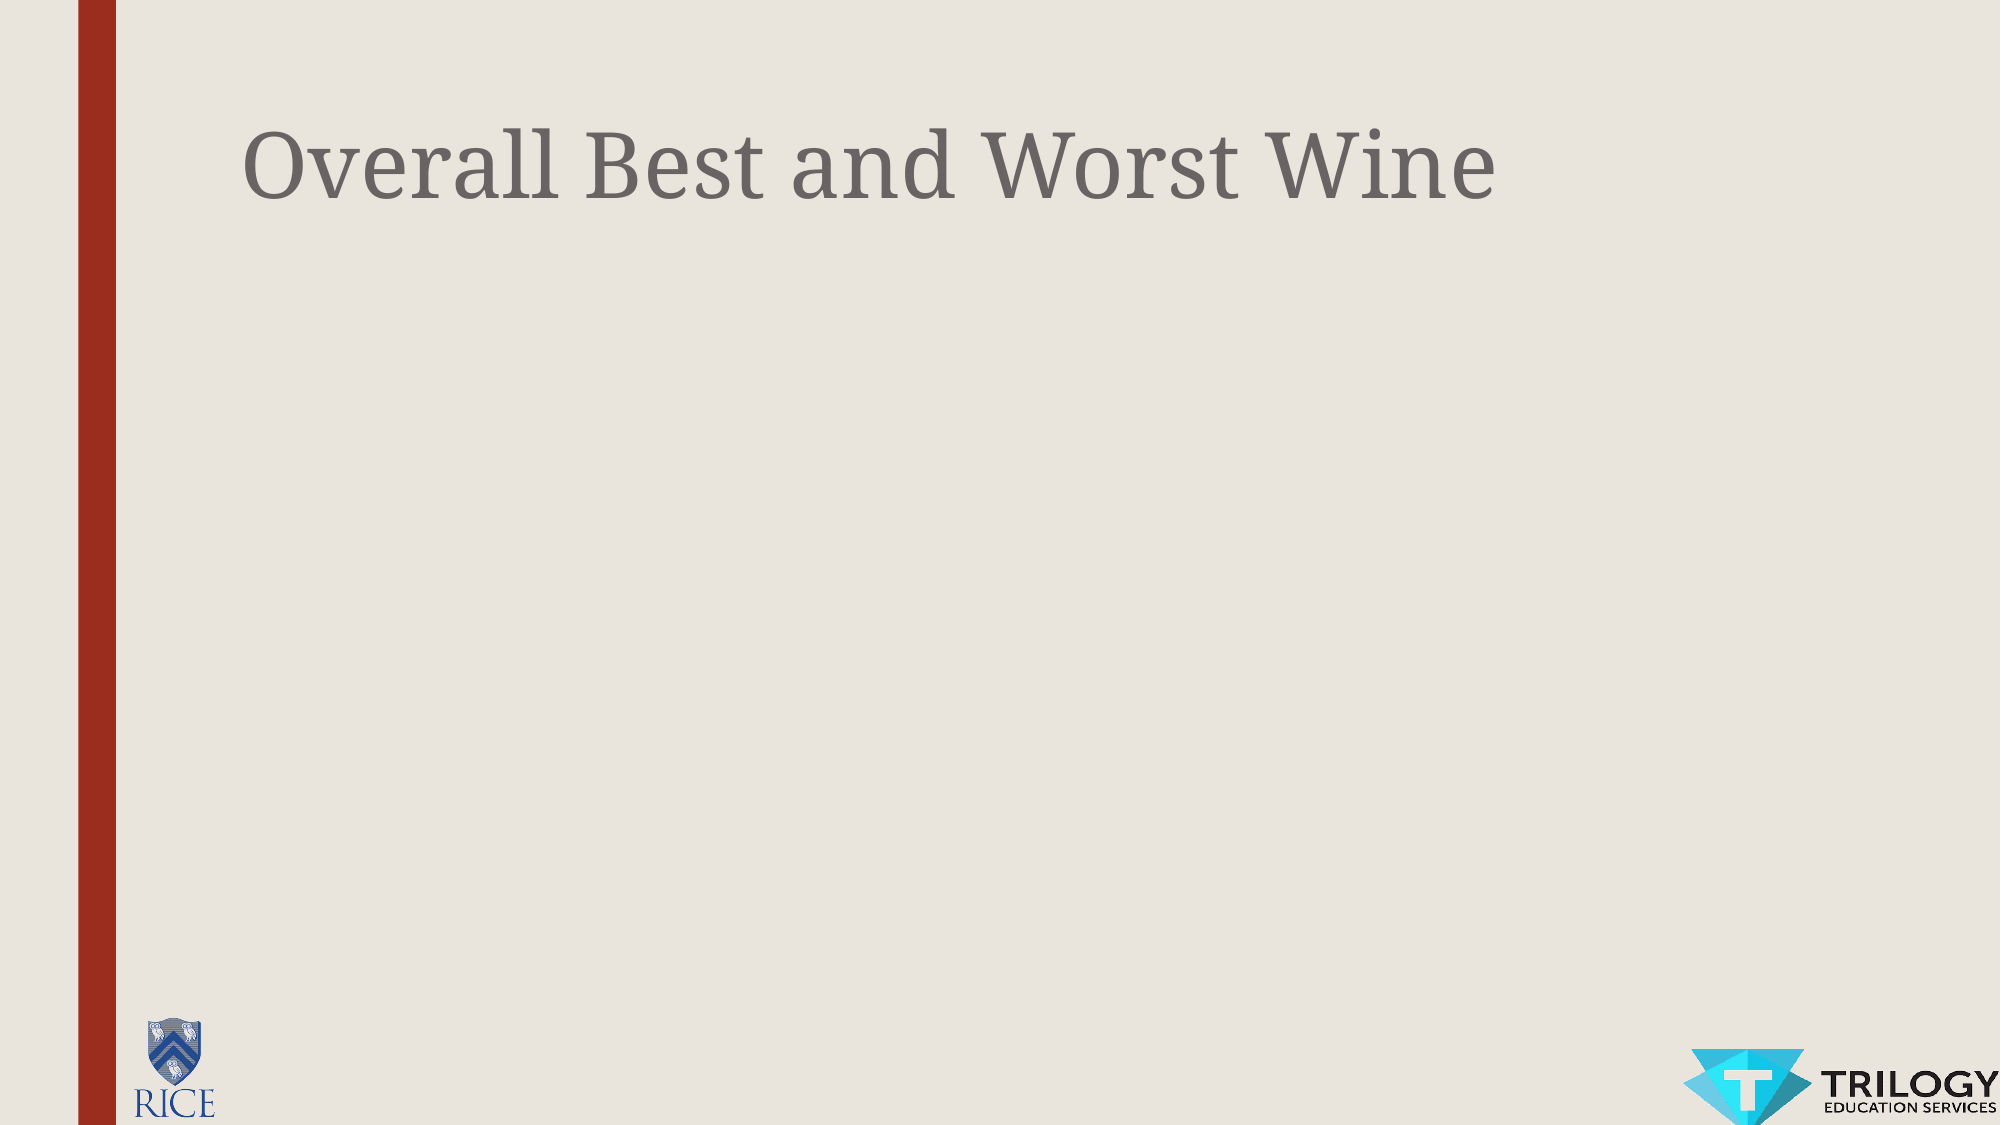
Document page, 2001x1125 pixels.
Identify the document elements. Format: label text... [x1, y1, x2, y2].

title Overall Best and Worst Wine [225, 112, 1800, 232]
picture [1682, 1049, 1999, 1125]
picture [119, 1013, 229, 1122]
